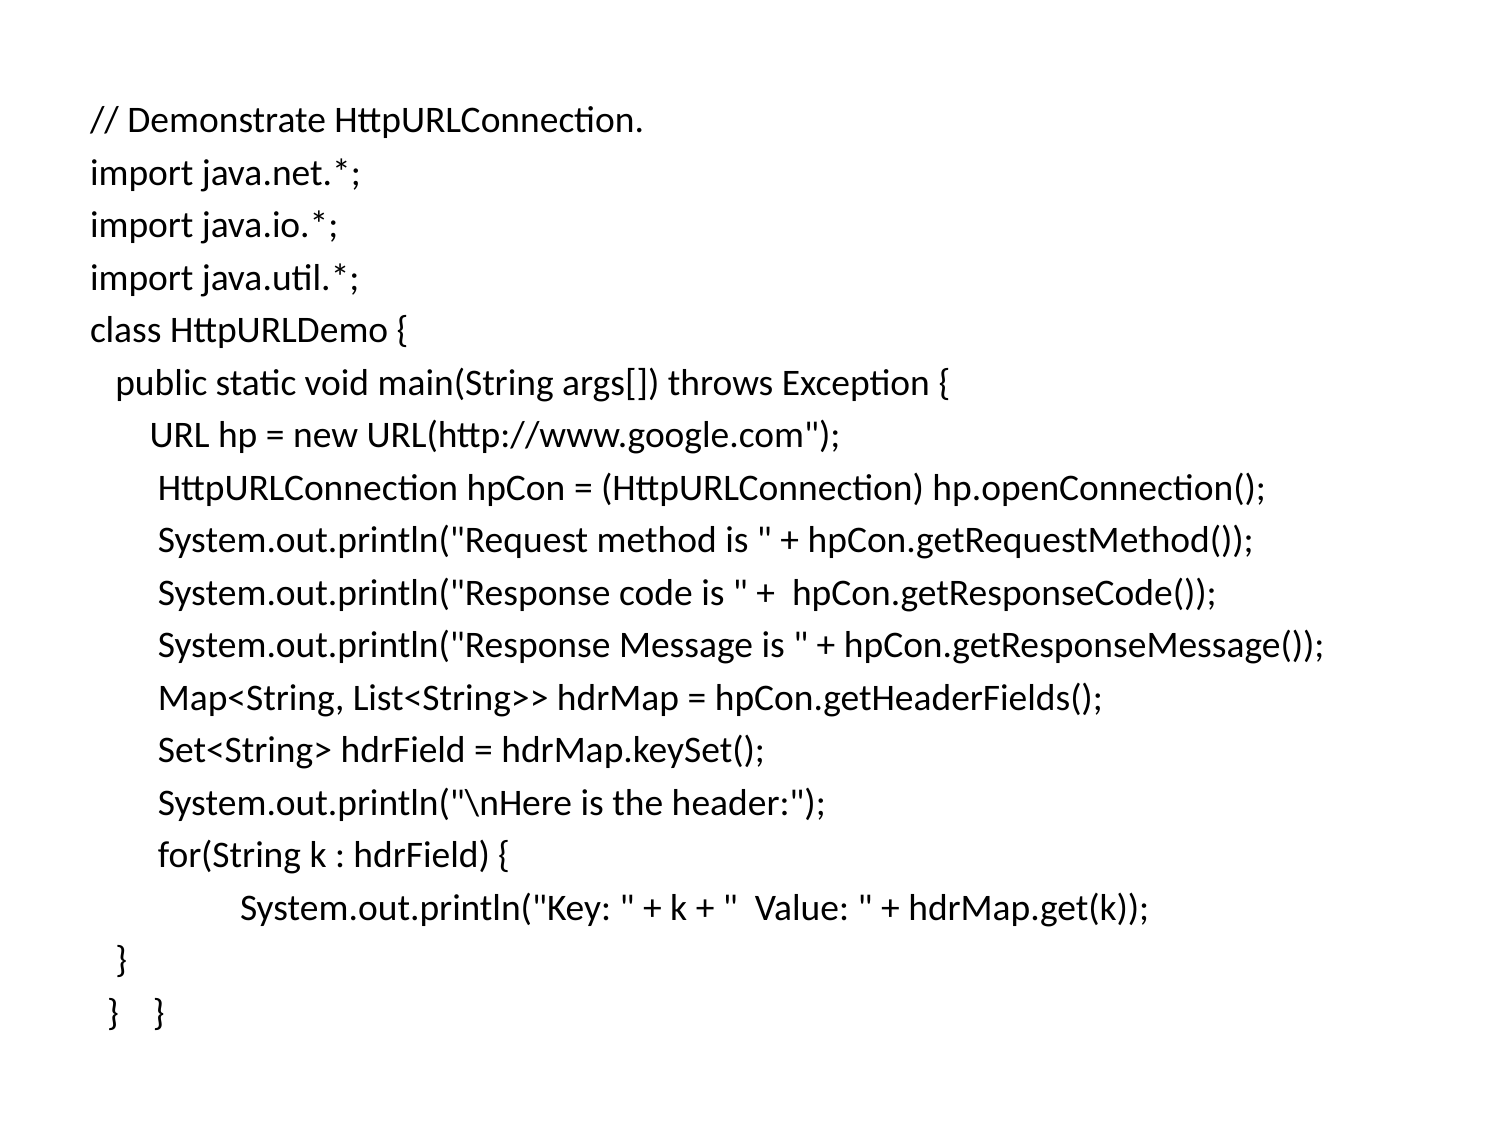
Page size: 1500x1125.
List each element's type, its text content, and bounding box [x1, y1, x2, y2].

list // Demonstrate HttpURLConnection. import java.net.*; import java.io.*; import java.util.*; class HttpURLDemo { public static void main(String args[]) throws Exception { URL hp = new URL(http://www.google.com"); HttpURLConnection hpCon = (HttpURLConnection) hp.openConnection(); System.out.println("Request method is " + hpCon.getRequestMethod()); System.out.println("Response code is " + hpCon.getResponseCode()); System.out.println("Response Message is " + hpCon.getResponseMessage()); Map<String, List<String>> hdrMap = hpCon.getHeaderFields(); Set<String> hdrField = hdrMap.keySet(); System.out.println("\nHere is the header:"); for(String k : hdrField) { System.out.println("Key: " + k + " Value: " + hdrMap.get(k)); } } } [75, 87, 1425, 1075]
